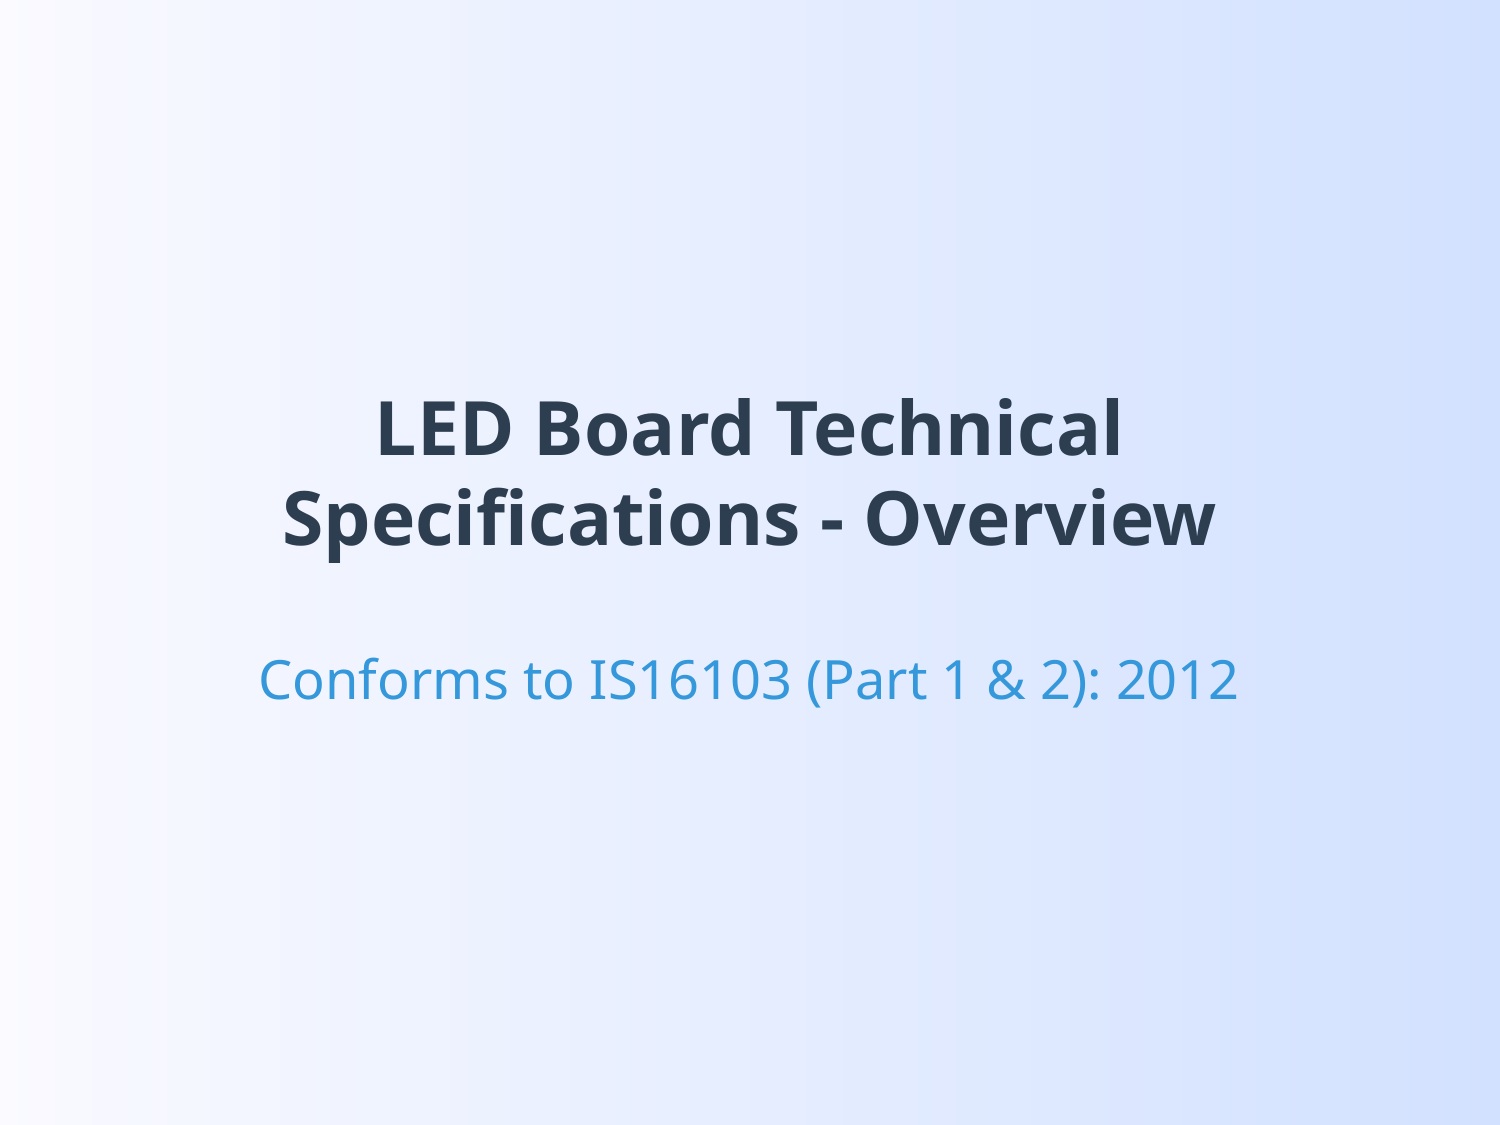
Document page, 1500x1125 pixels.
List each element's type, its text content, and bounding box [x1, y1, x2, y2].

title LED Board Technical Specifications - Overview [112, 349, 1388, 591]
subtitle Conforms to IS16103 (Part 1 & 2): 2012 [225, 637, 1275, 925]
